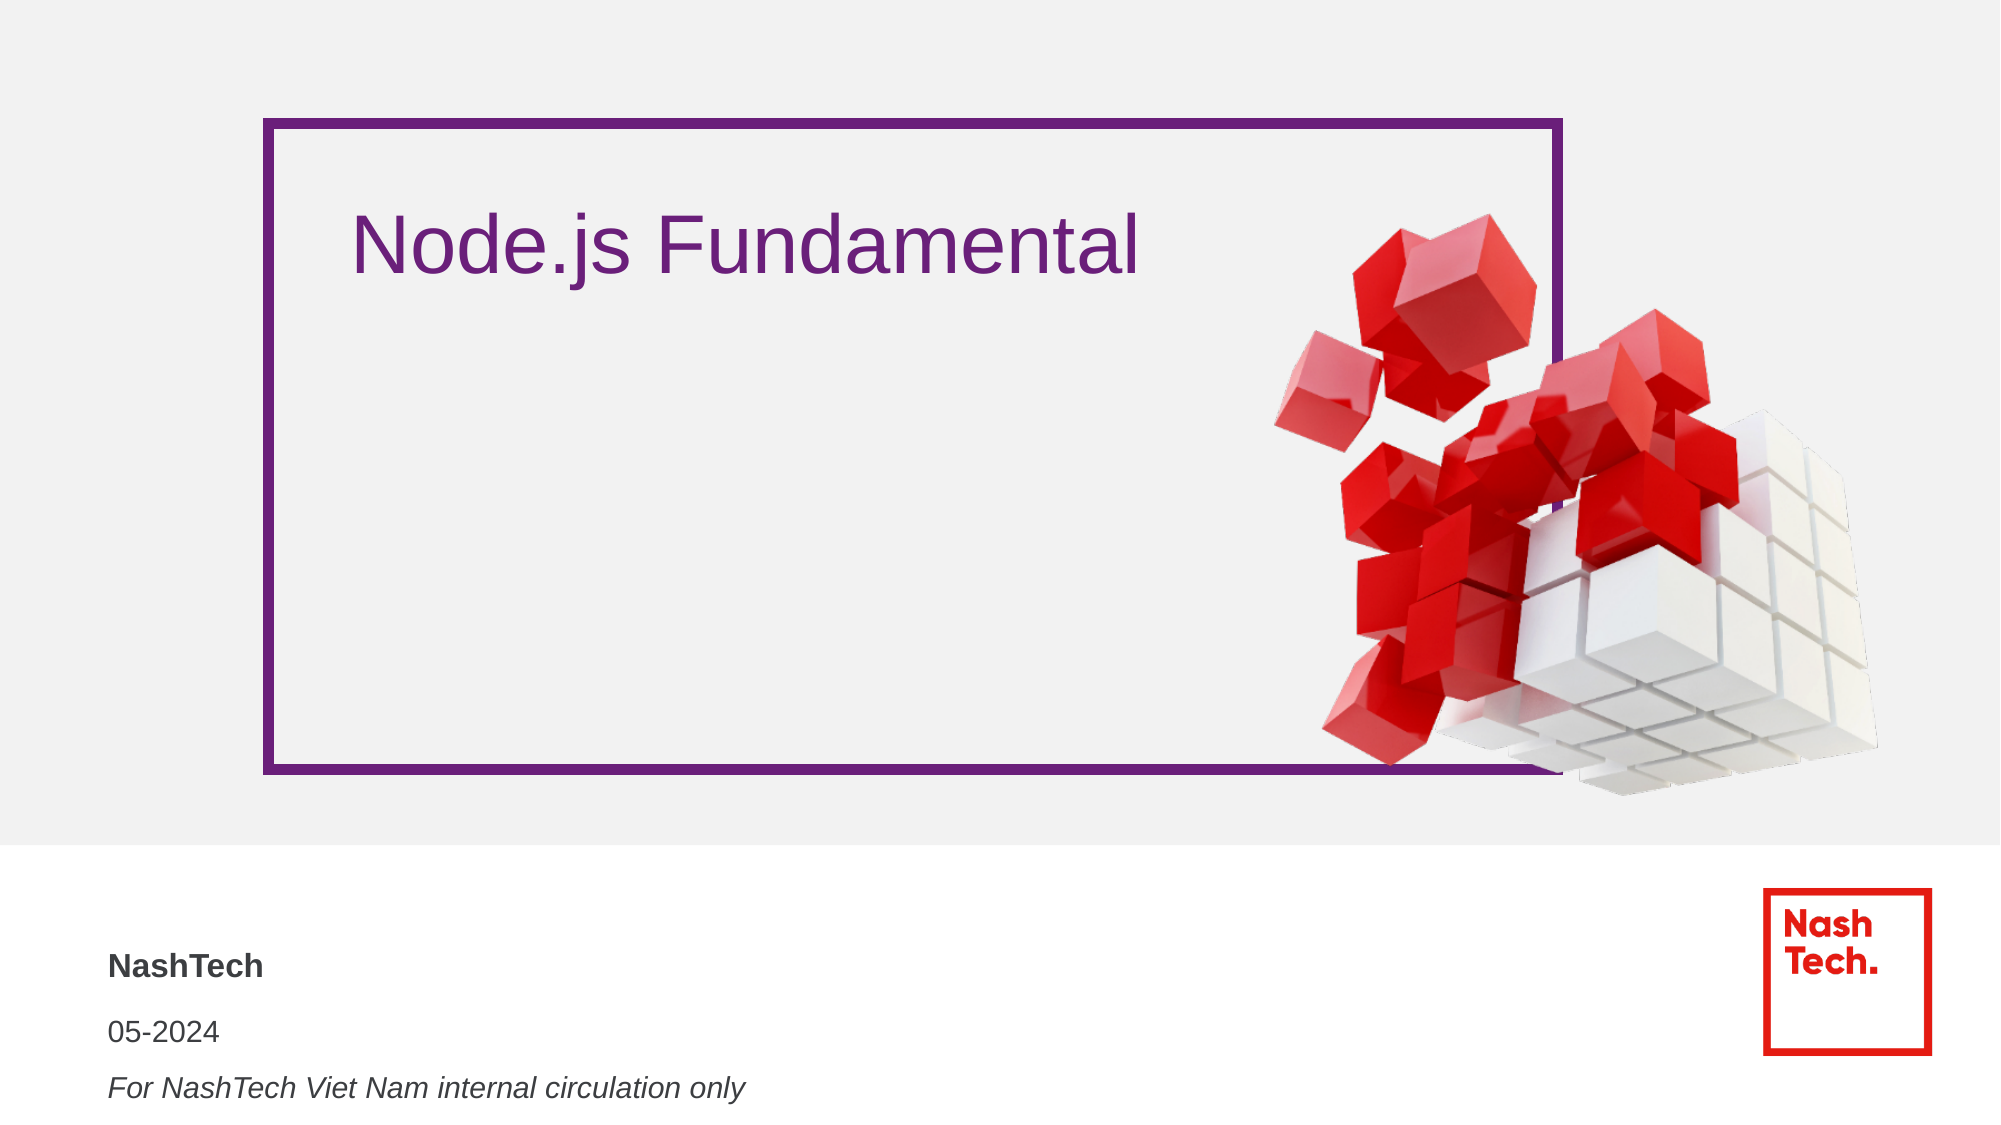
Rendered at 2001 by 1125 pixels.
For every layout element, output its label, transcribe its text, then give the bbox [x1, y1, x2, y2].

title Node.js Fundamental [335, 183, 1285, 669]
picture [1260, 202, 1892, 808]
subtitle 05-2024 [92, 1008, 779, 1058]
picture [1735, 860, 1959, 1083]
list NashTech [92, 941, 779, 1002]
